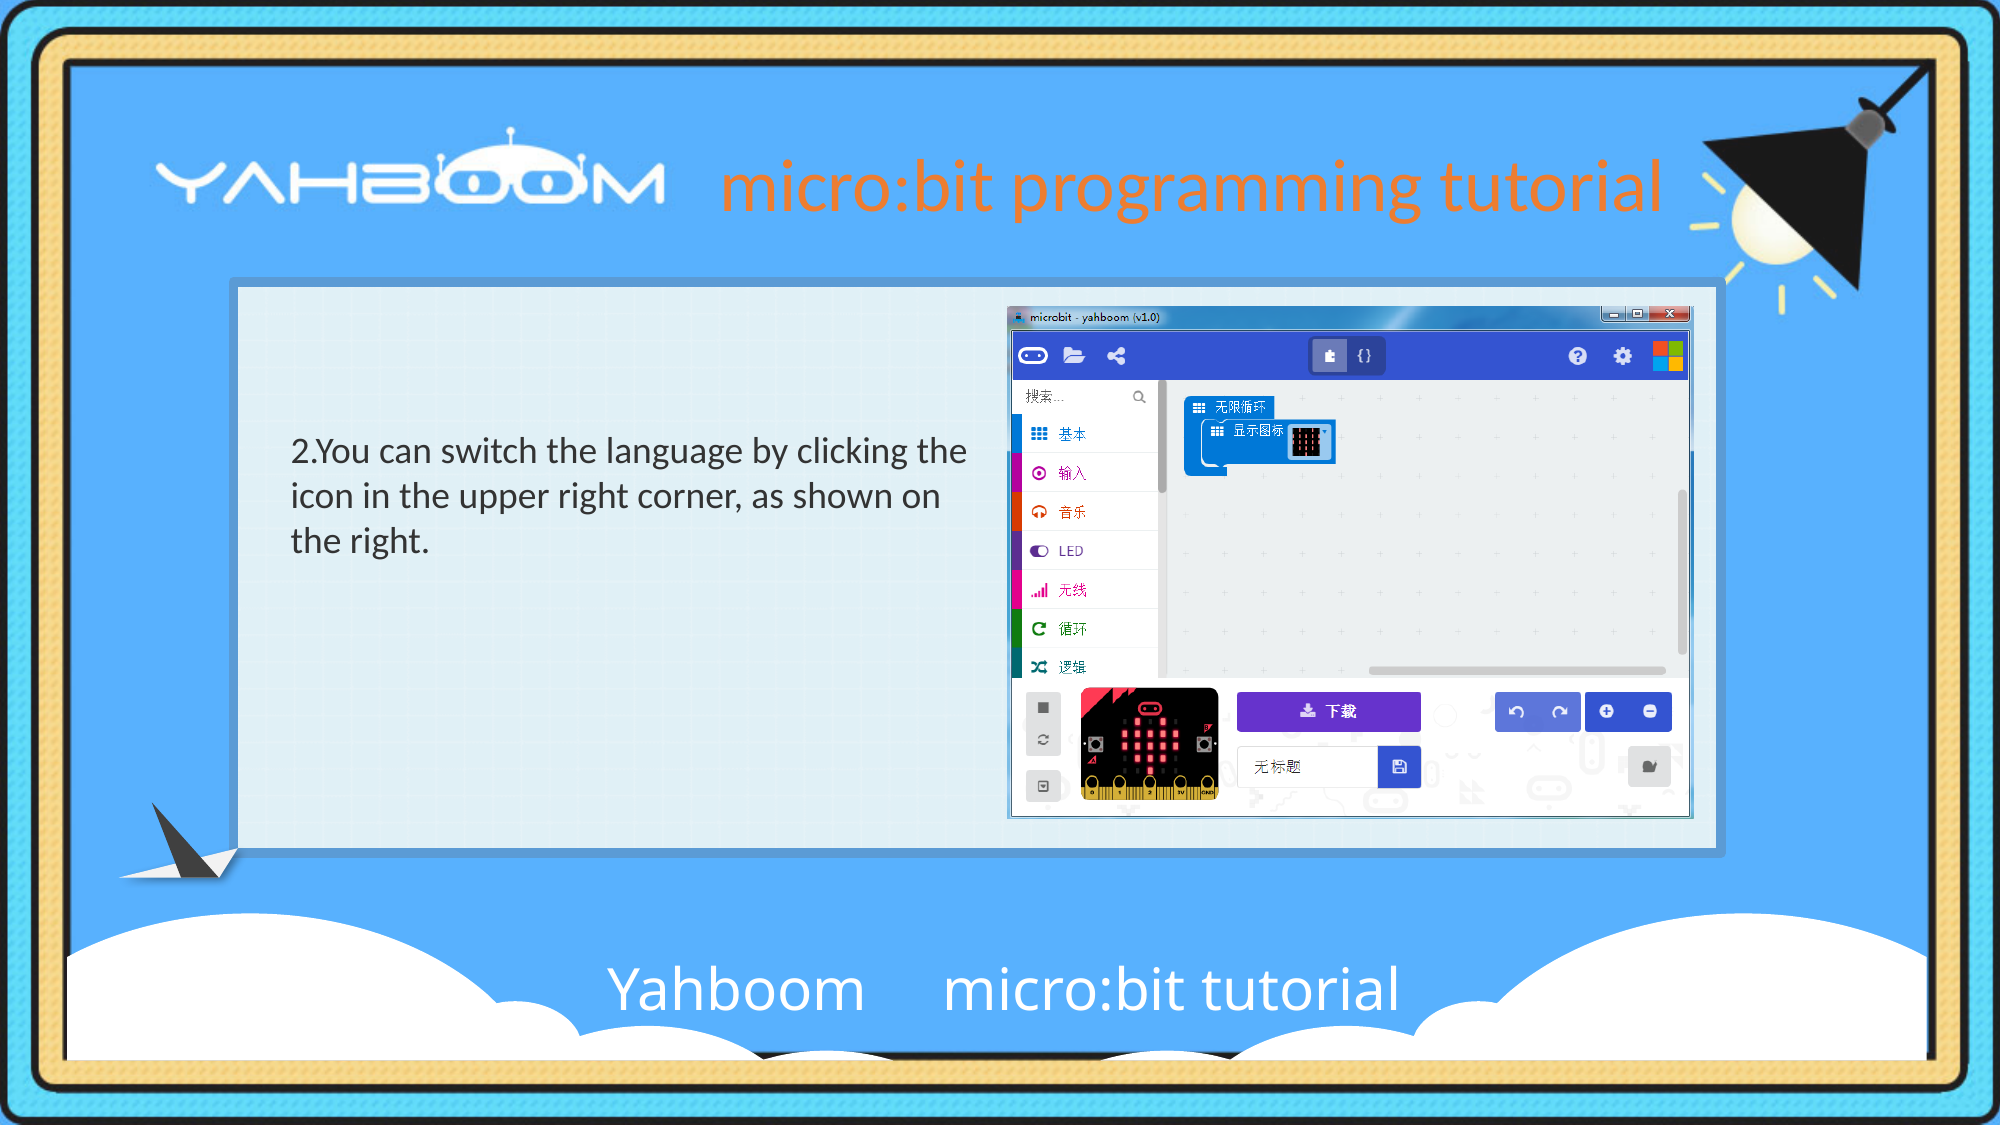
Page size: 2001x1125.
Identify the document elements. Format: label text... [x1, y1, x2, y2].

title micro:bit programming tutorial [442, 85, 1943, 236]
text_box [118, 802, 238, 878]
text_box Yahboom micro:bit tutorial [1100, 912, 1928, 1062]
picture [237, 286, 1717, 849]
text_box Yahboom micro:bit tutorial [66, 912, 894, 1062]
